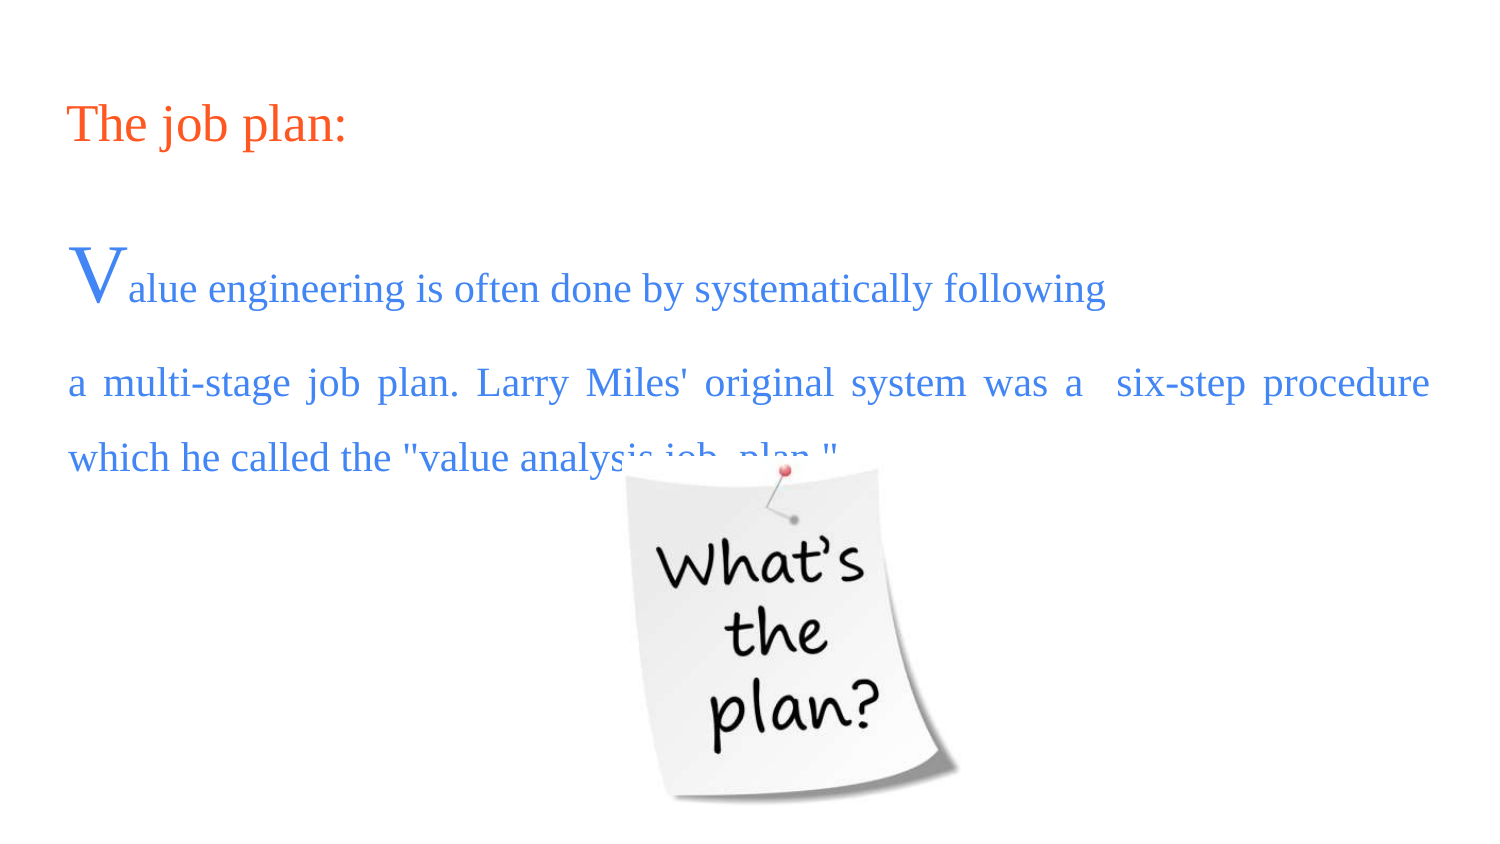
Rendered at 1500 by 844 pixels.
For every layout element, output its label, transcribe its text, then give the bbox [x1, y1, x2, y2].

picture [622, 456, 962, 807]
title The job plan: [51, 72, 1449, 167]
list Value engineering is often done by systematically following a multi-stage job plan. Larry Miles' original system was a six-step procedure which he called the "value analysis job plan." [51, 189, 1449, 750]
